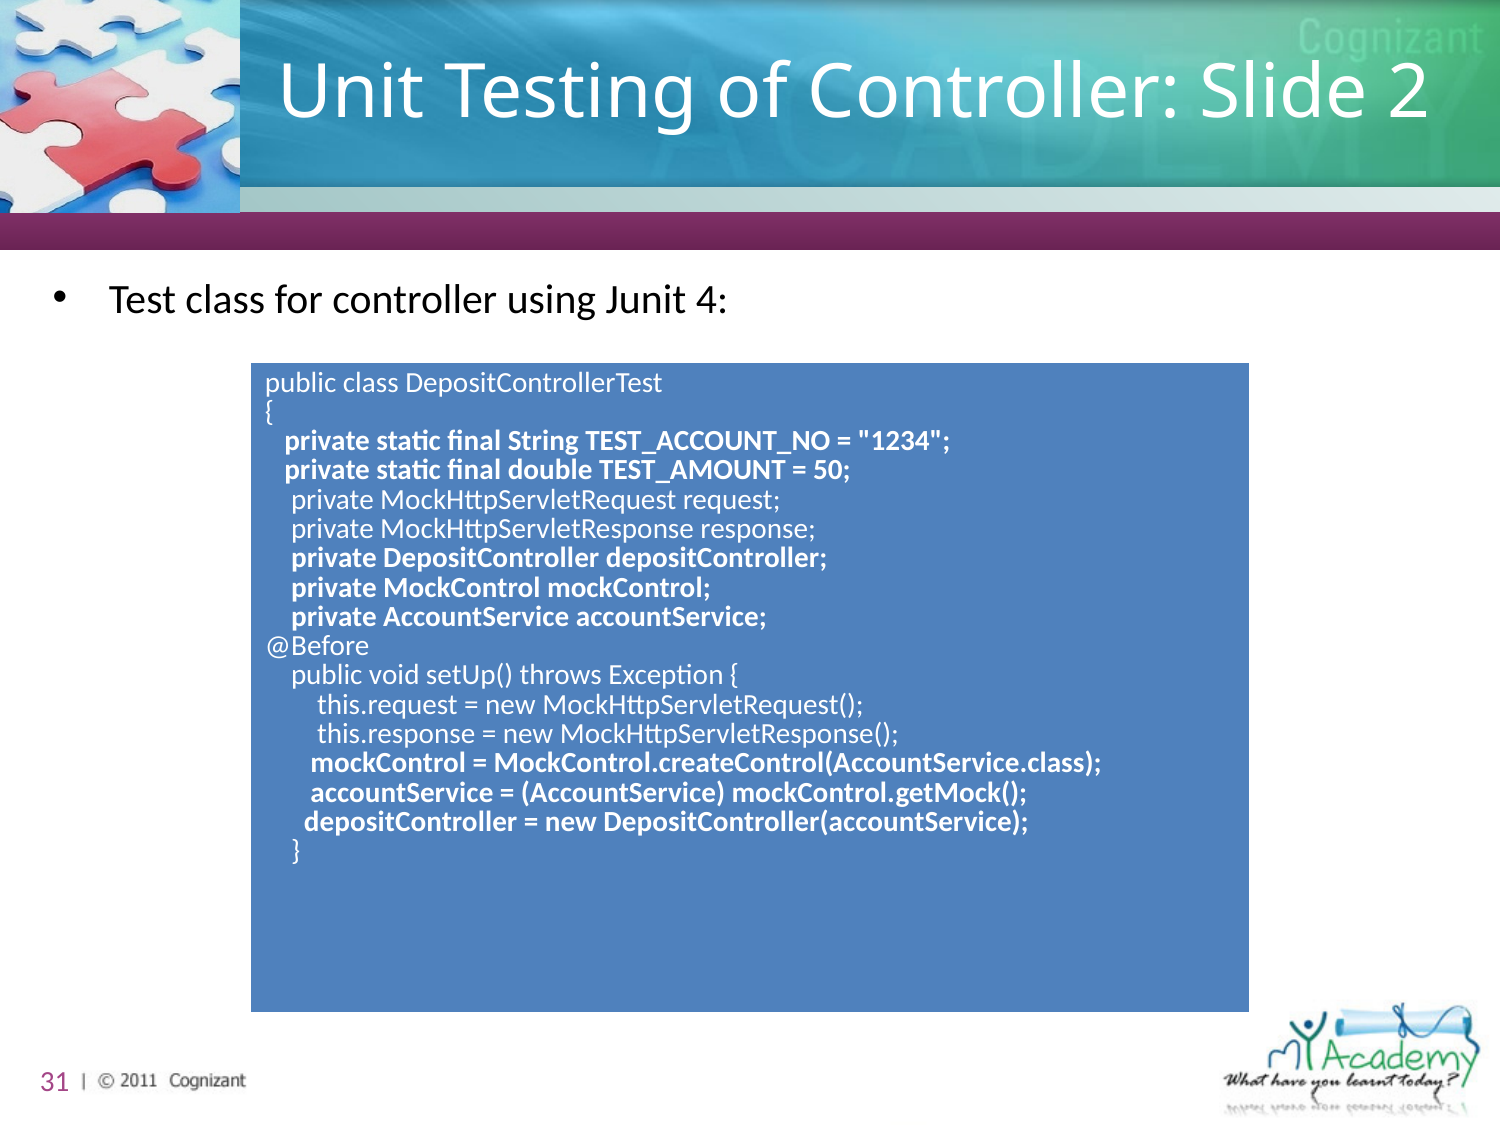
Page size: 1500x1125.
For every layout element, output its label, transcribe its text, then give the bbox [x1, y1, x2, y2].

list Test class for controller using Junit 4: [37, 263, 1463, 1076]
slide_number 31 [24, 1054, 100, 1100]
picture [0, 250, 1500, 1125]
picture [0, 0, 1500, 213]
table_header public class DepositControllerTest { private static final String TEST_ACCOUNT_NO = "1234"; private static final double TEST_AMOUNT = 50; private MockHttpServletRequest request; private MockHttpServletResponse response; private DepositController depositController; private MockControl mockControl; private AccountService accountService; @Before public void setUp() throws Exception { this.request = new MockHttpServletRequest(); this.response = new MockHttpServletResponse(); mockControl = MockControl.createControl(AccountService.class); accountService = (AccountService) mockControl.getMock(); depositController = new DepositController(accountService); } [251, 363, 1249, 1012]
title Unit Testing of Controller: Slide 2 [262, 0, 1500, 175]
